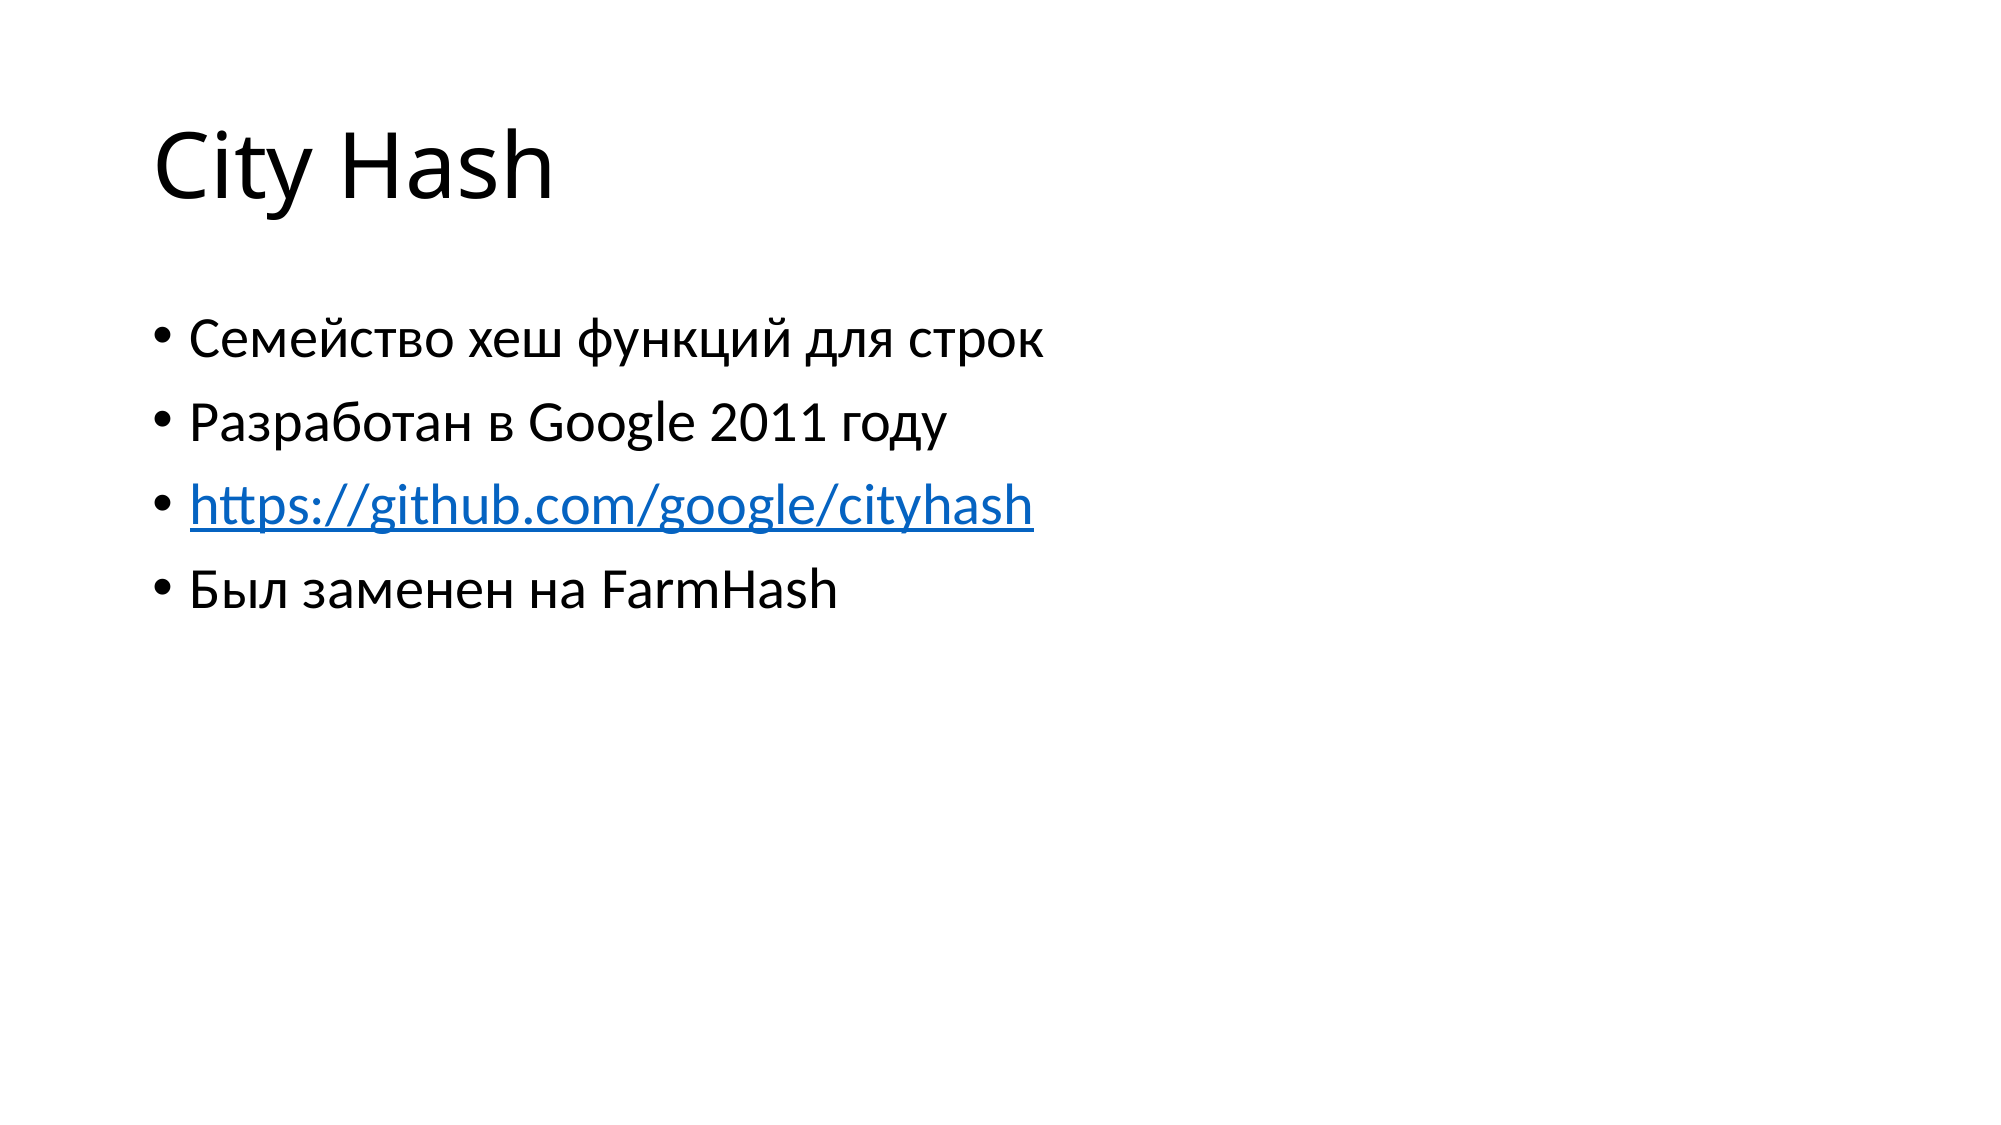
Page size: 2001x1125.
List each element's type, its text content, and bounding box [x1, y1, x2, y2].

title City Hash [137, 59, 1863, 278]
list Семейство хеш функций для строк Разработан в Google 2011 году https://github.com/google/cityhash Был заменен на FarmHash [137, 299, 1863, 1014]
